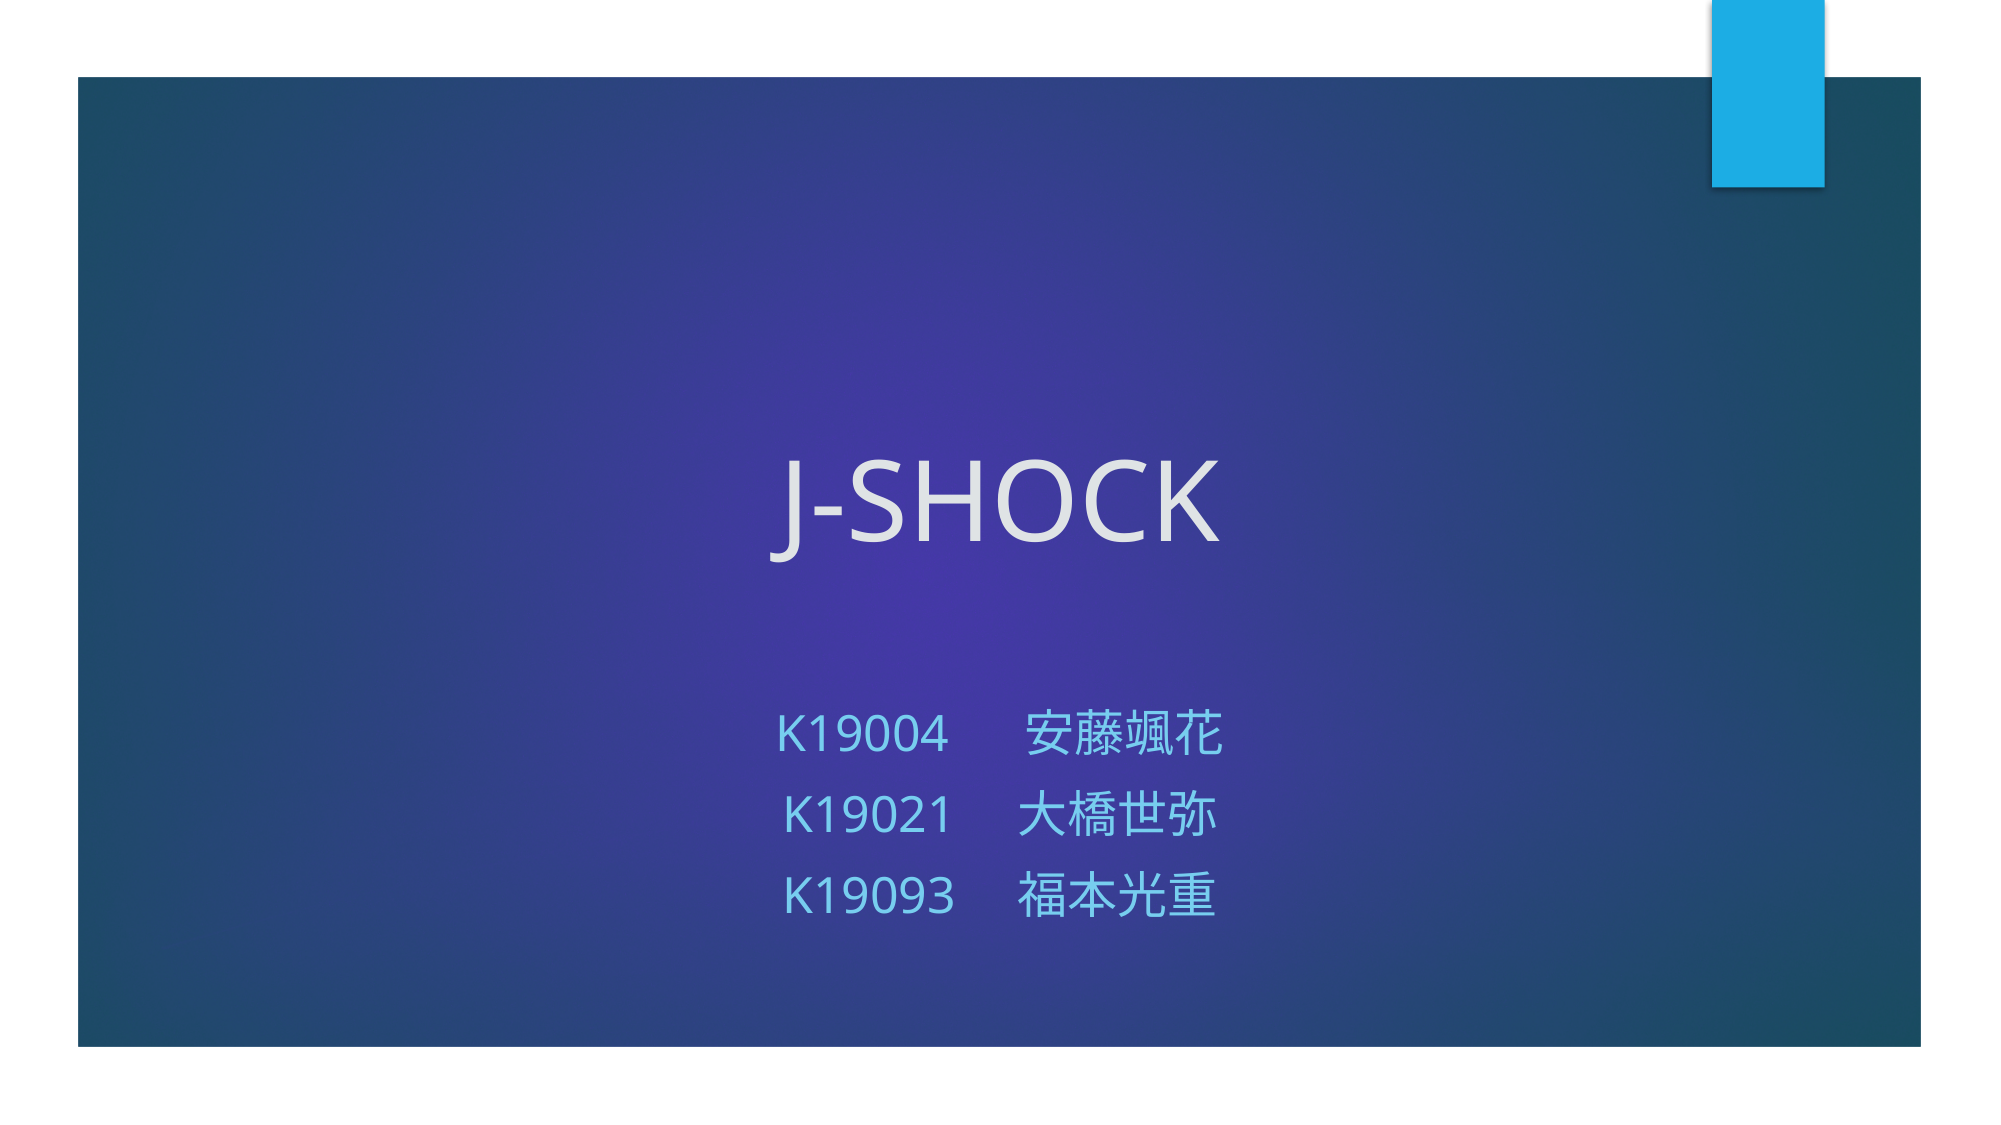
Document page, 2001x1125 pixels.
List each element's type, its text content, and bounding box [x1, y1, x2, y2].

subtitle K19004 安藤颯花 K19021 大橋世弥 K19093 福本光重 [276, 694, 1724, 933]
title J-SHOCK [276, 131, 1724, 572]
